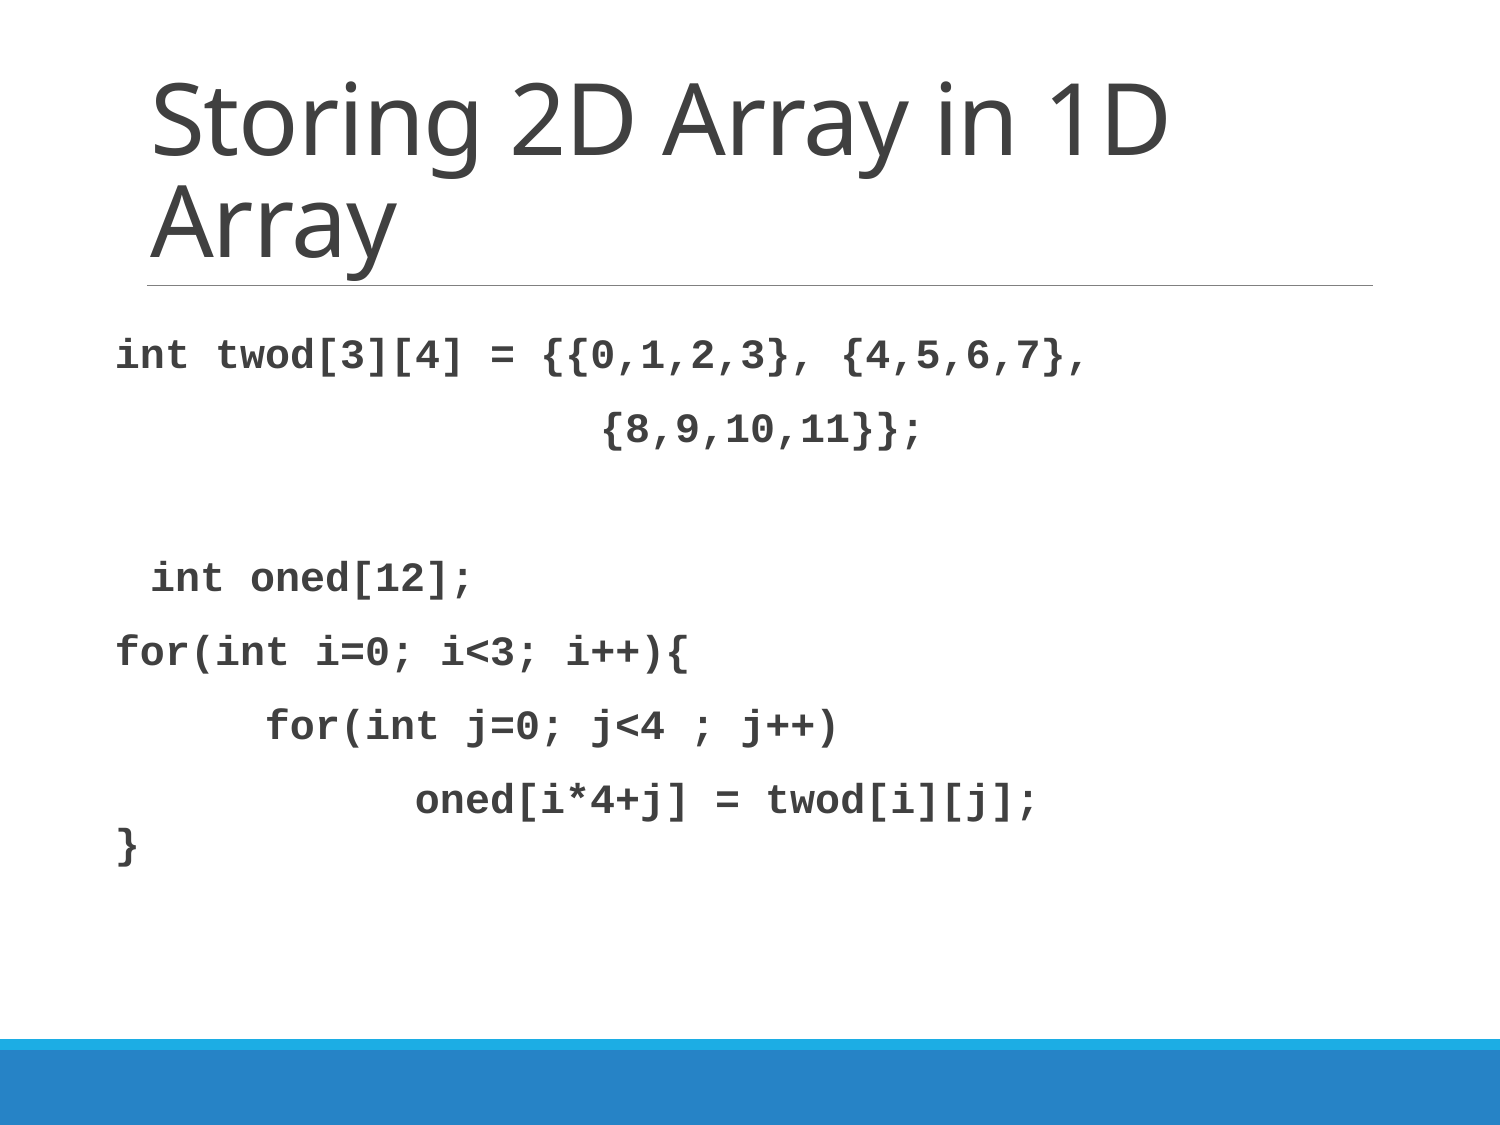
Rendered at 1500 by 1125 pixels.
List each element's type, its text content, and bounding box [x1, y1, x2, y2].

title Storing 2D Array in 1D Array [135, 47, 1373, 285]
list int twod[3][4] = {{0,1,2,3}, {4,5,6,7}, {8,9,10,11}}; int oned[12]; for(int i=0; i<3; i++){ for(int j=0; j<4 ; j++) oned[i*4+j] = twod[i][j]; } [99, 324, 1500, 1000]
